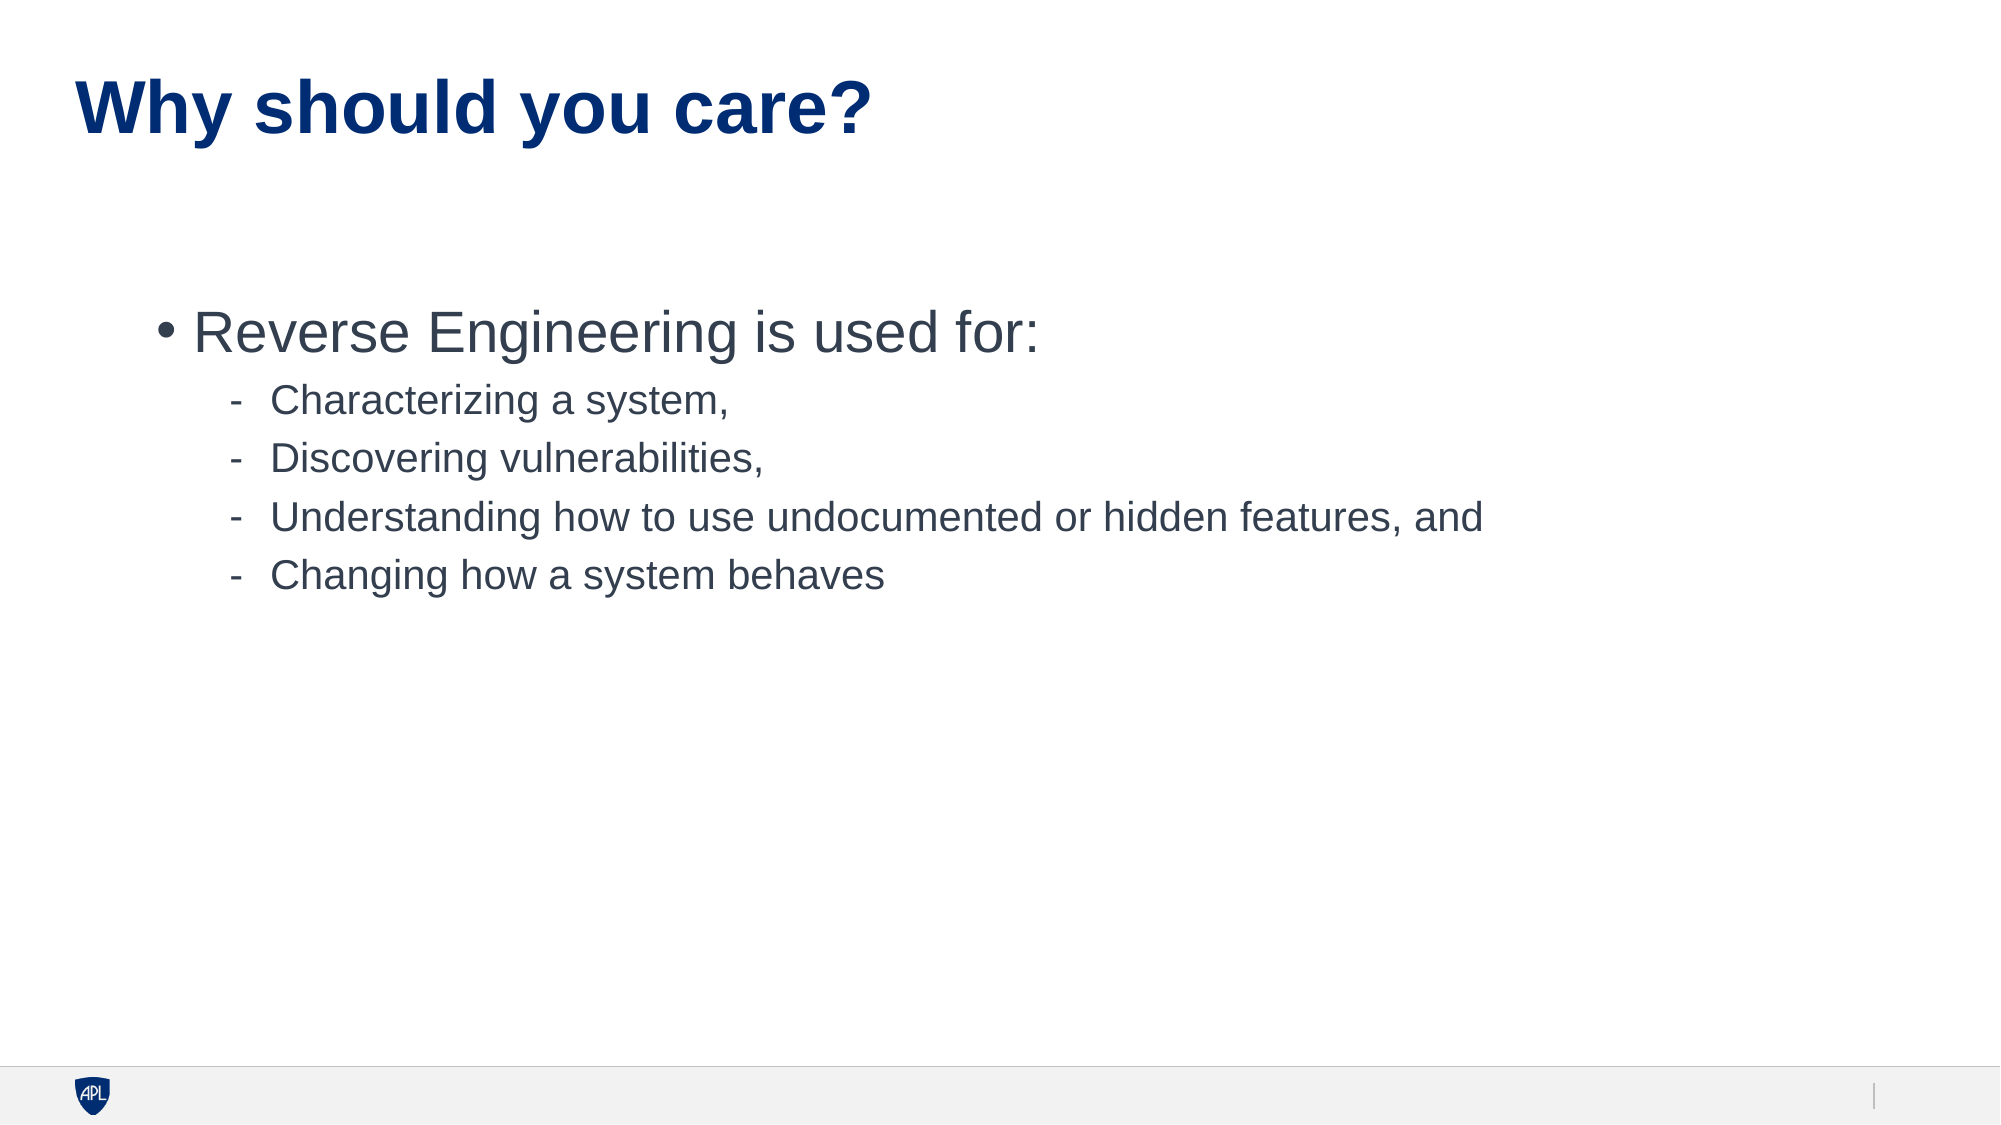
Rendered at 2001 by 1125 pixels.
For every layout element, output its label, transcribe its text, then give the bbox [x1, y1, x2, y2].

title Why should you care? [75, 68, 1925, 194]
list Reverse Engineering is used for: Characterizing a system, Discovering vulnerabilities, Understanding how to use undocumented or hidden features, and Changing how a system behaves [156, 193, 1844, 1019]
